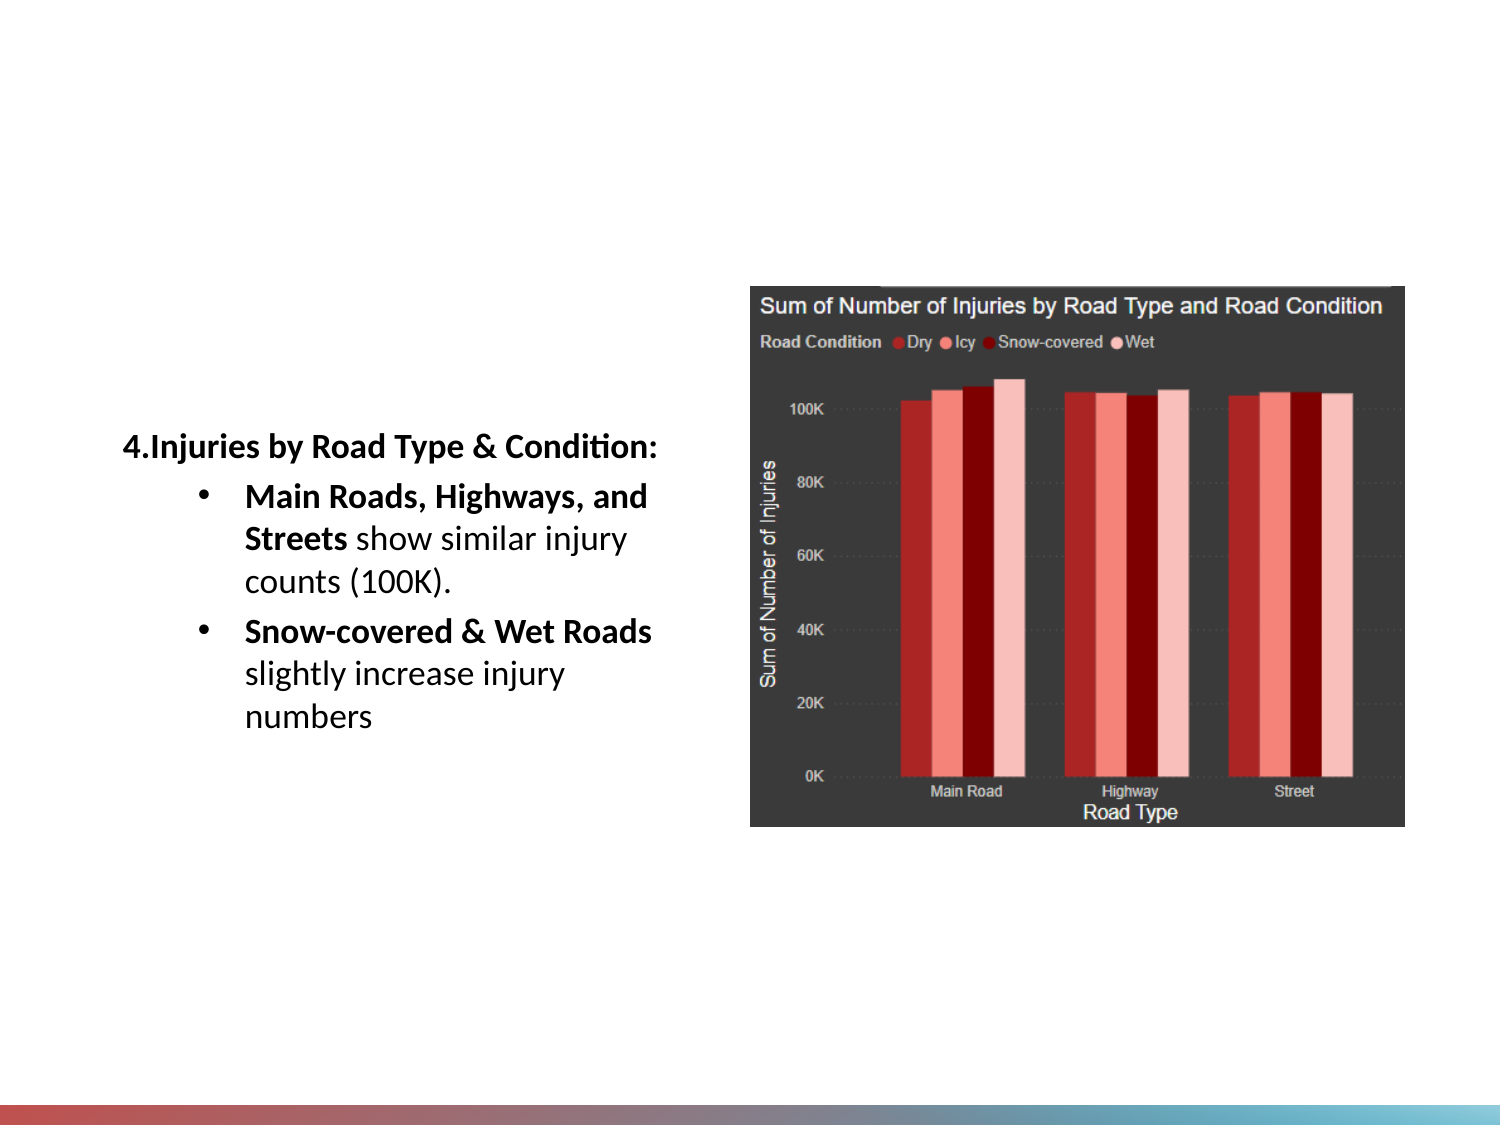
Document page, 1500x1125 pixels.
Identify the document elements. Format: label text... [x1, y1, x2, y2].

picture [749, 286, 1405, 827]
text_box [0, 1105, 1500, 1125]
list 4.Injuries by Road Type & Condition: Main Roads, Highways, and Streets show similar injury counts (100K). Snow-covered & Wet Roads slightly increase injury numbers [107, 415, 674, 982]
